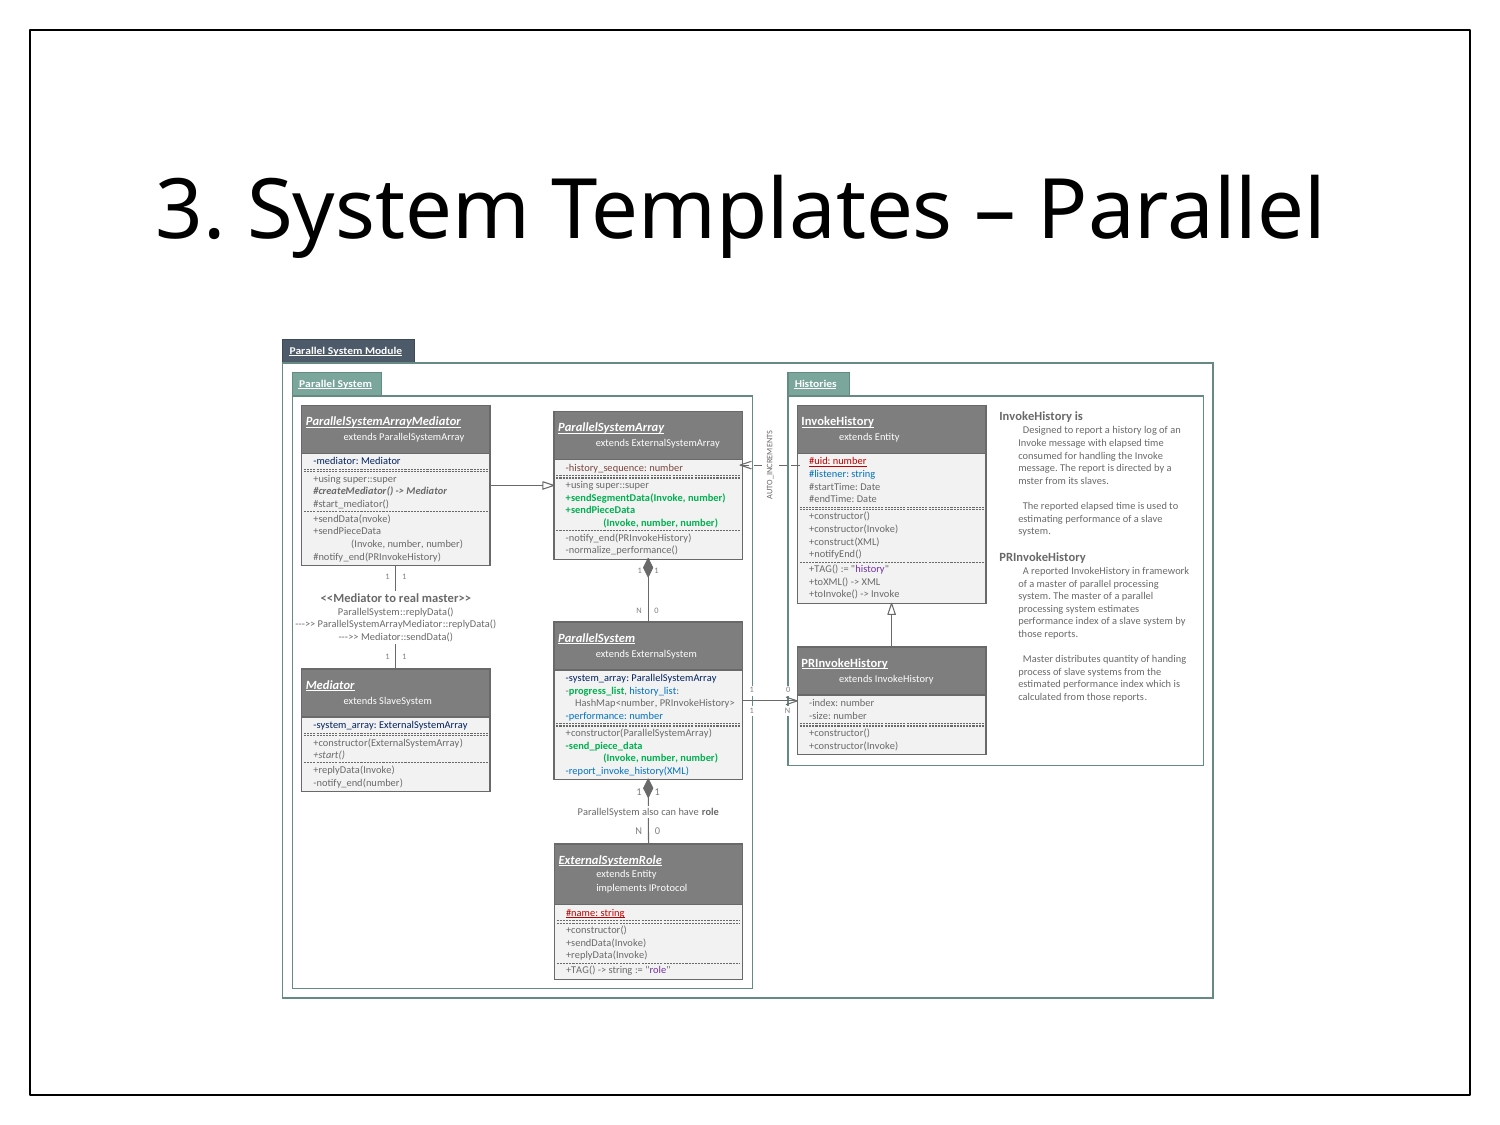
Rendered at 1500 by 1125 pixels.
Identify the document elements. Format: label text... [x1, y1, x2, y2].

title 3. System Templates – Parallel [140, 99, 1356, 323]
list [280, 337, 1216, 1001]
